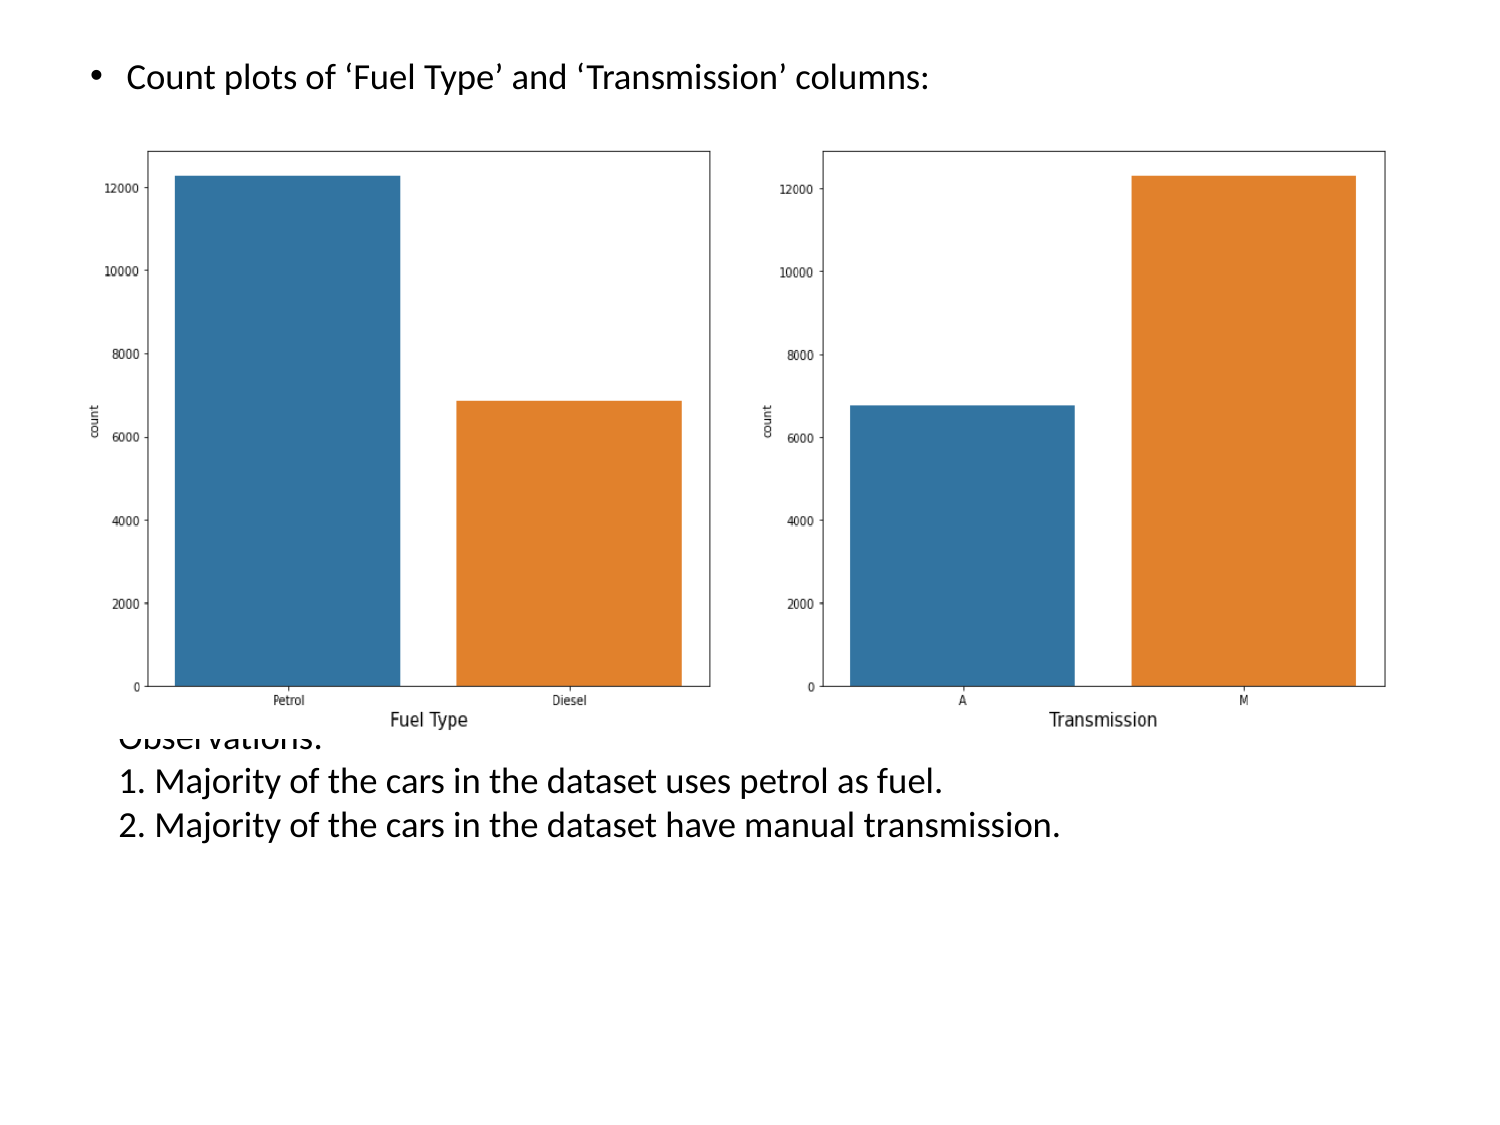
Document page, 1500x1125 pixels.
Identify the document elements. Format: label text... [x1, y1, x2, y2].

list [70, 140, 1421, 739]
title Count plots of ‘Fuel Type’ and ‘Transmission’ columns: Observations: 1. Majority of the cars in the dataset uses petrol as fuel. 2. Majority of the cars in the dataset have manual transmission. [75, 45, 1425, 1075]
